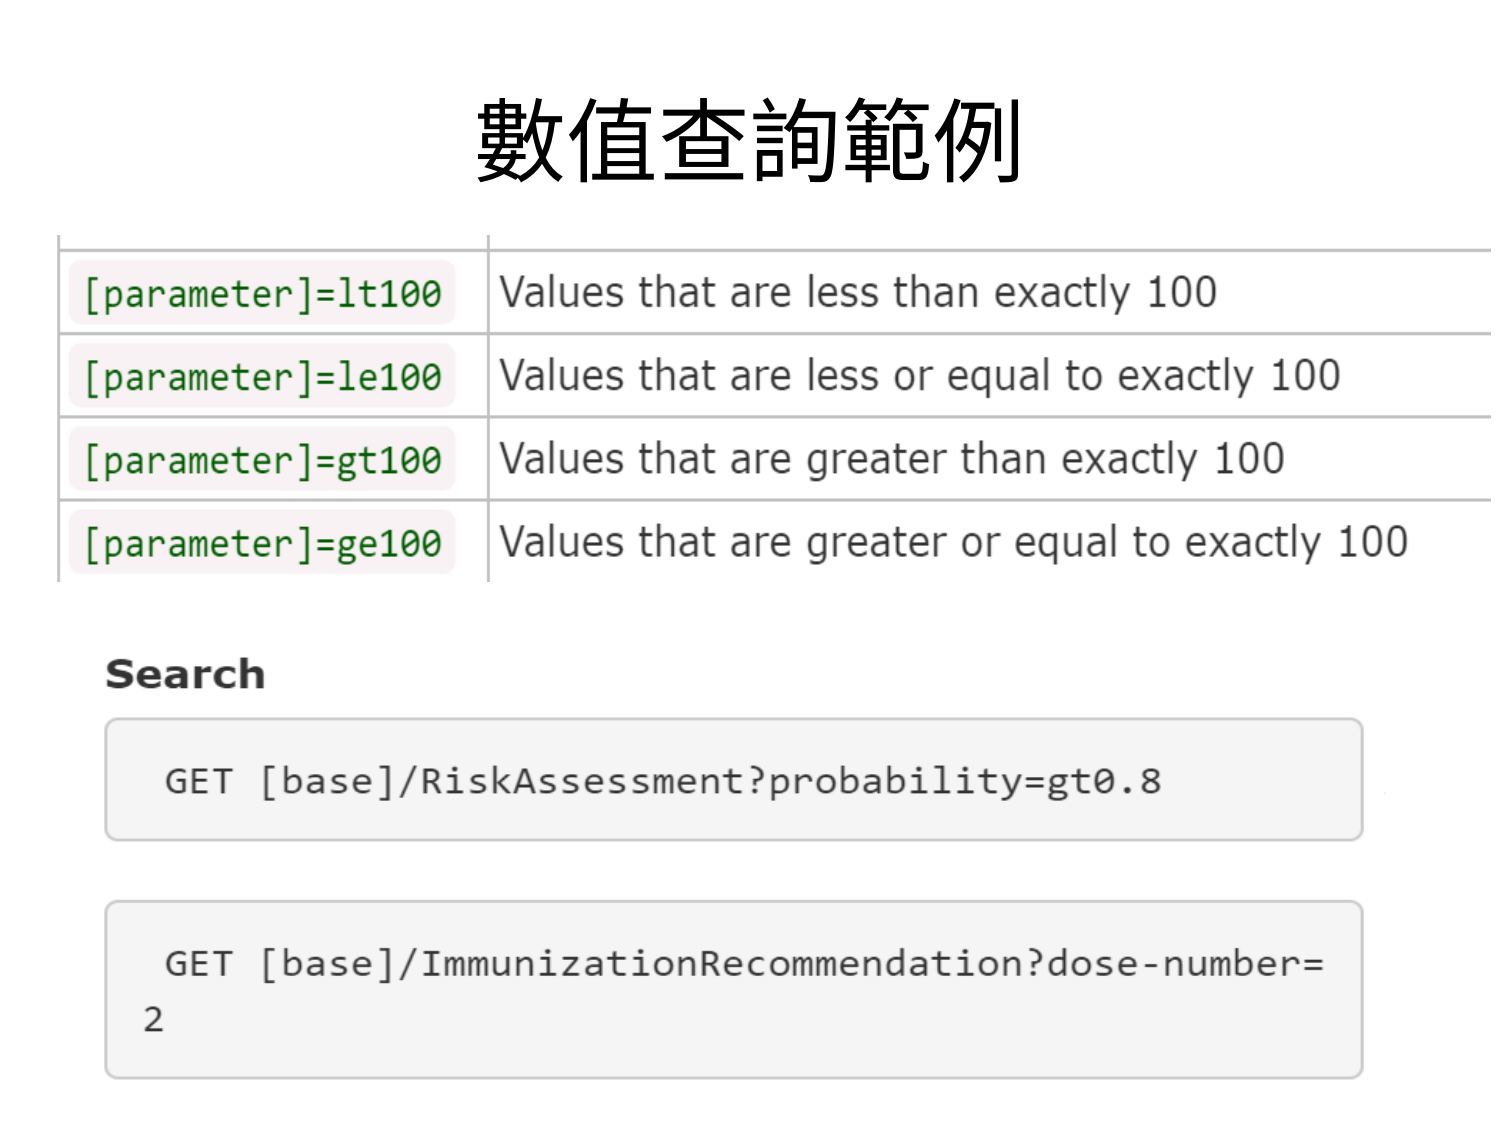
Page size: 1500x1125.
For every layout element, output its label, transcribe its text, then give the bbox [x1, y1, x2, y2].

title 數值查詢範例 [75, 45, 1425, 233]
picture [52, 633, 1387, 1123]
picture [25, 235, 1492, 582]
